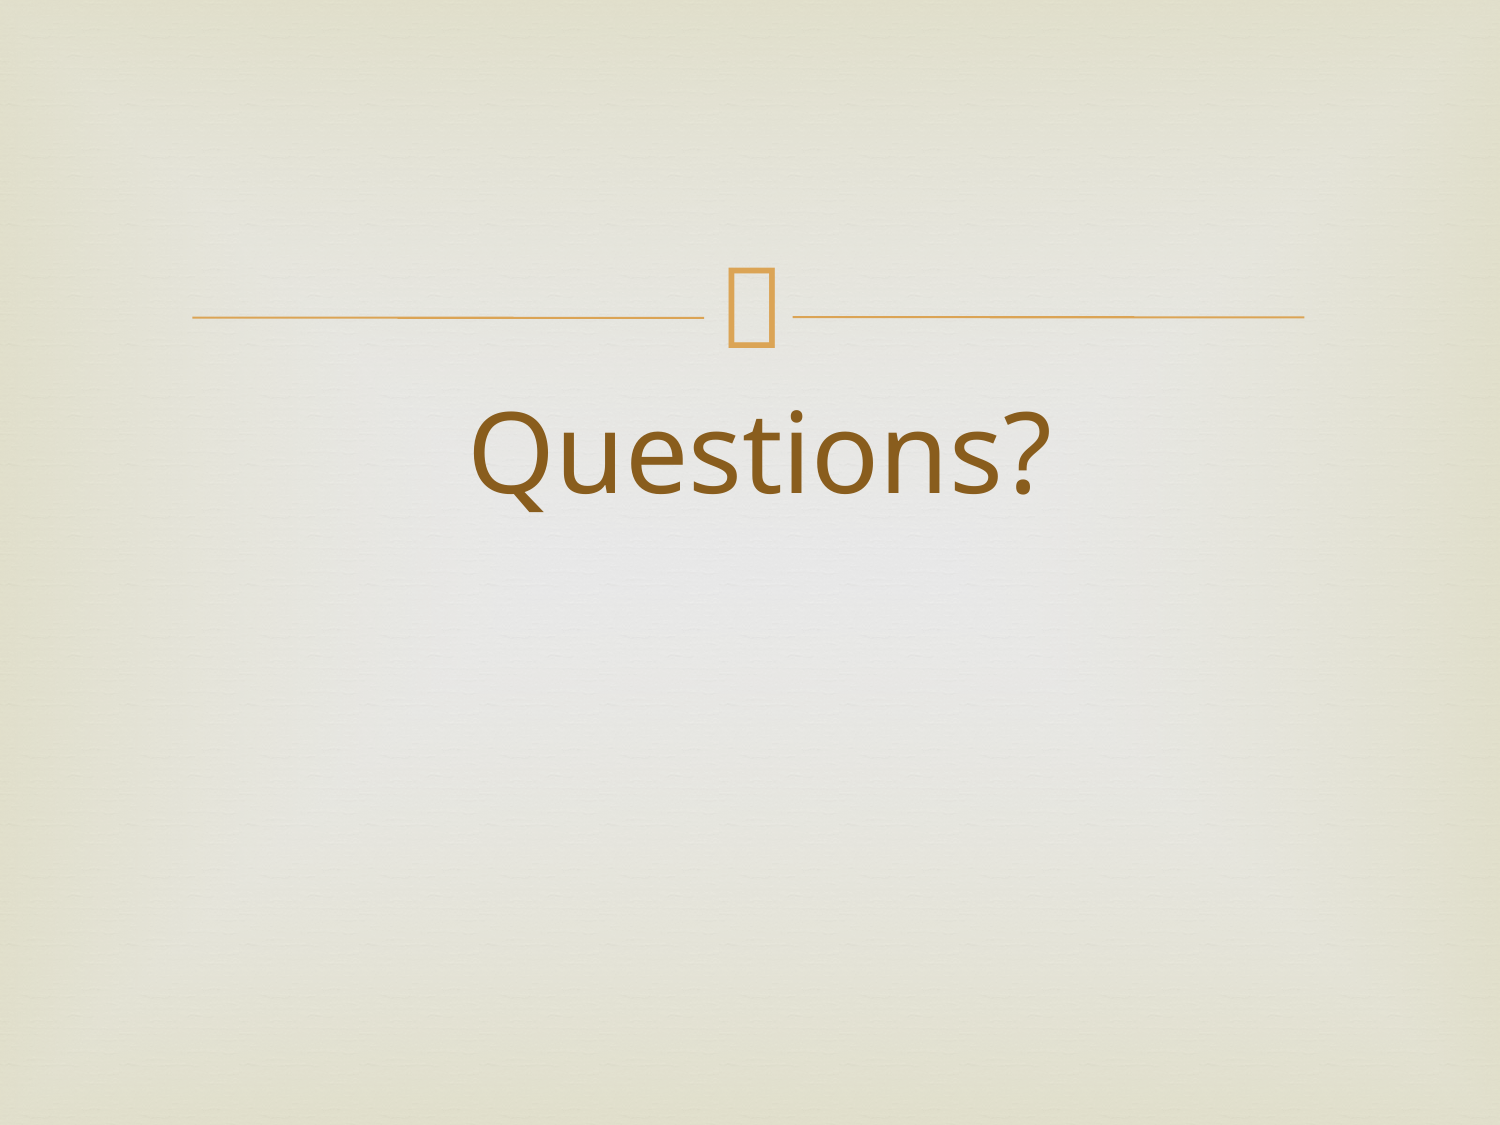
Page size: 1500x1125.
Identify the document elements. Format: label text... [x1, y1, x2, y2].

title Questions? [123, 361, 1397, 535]
